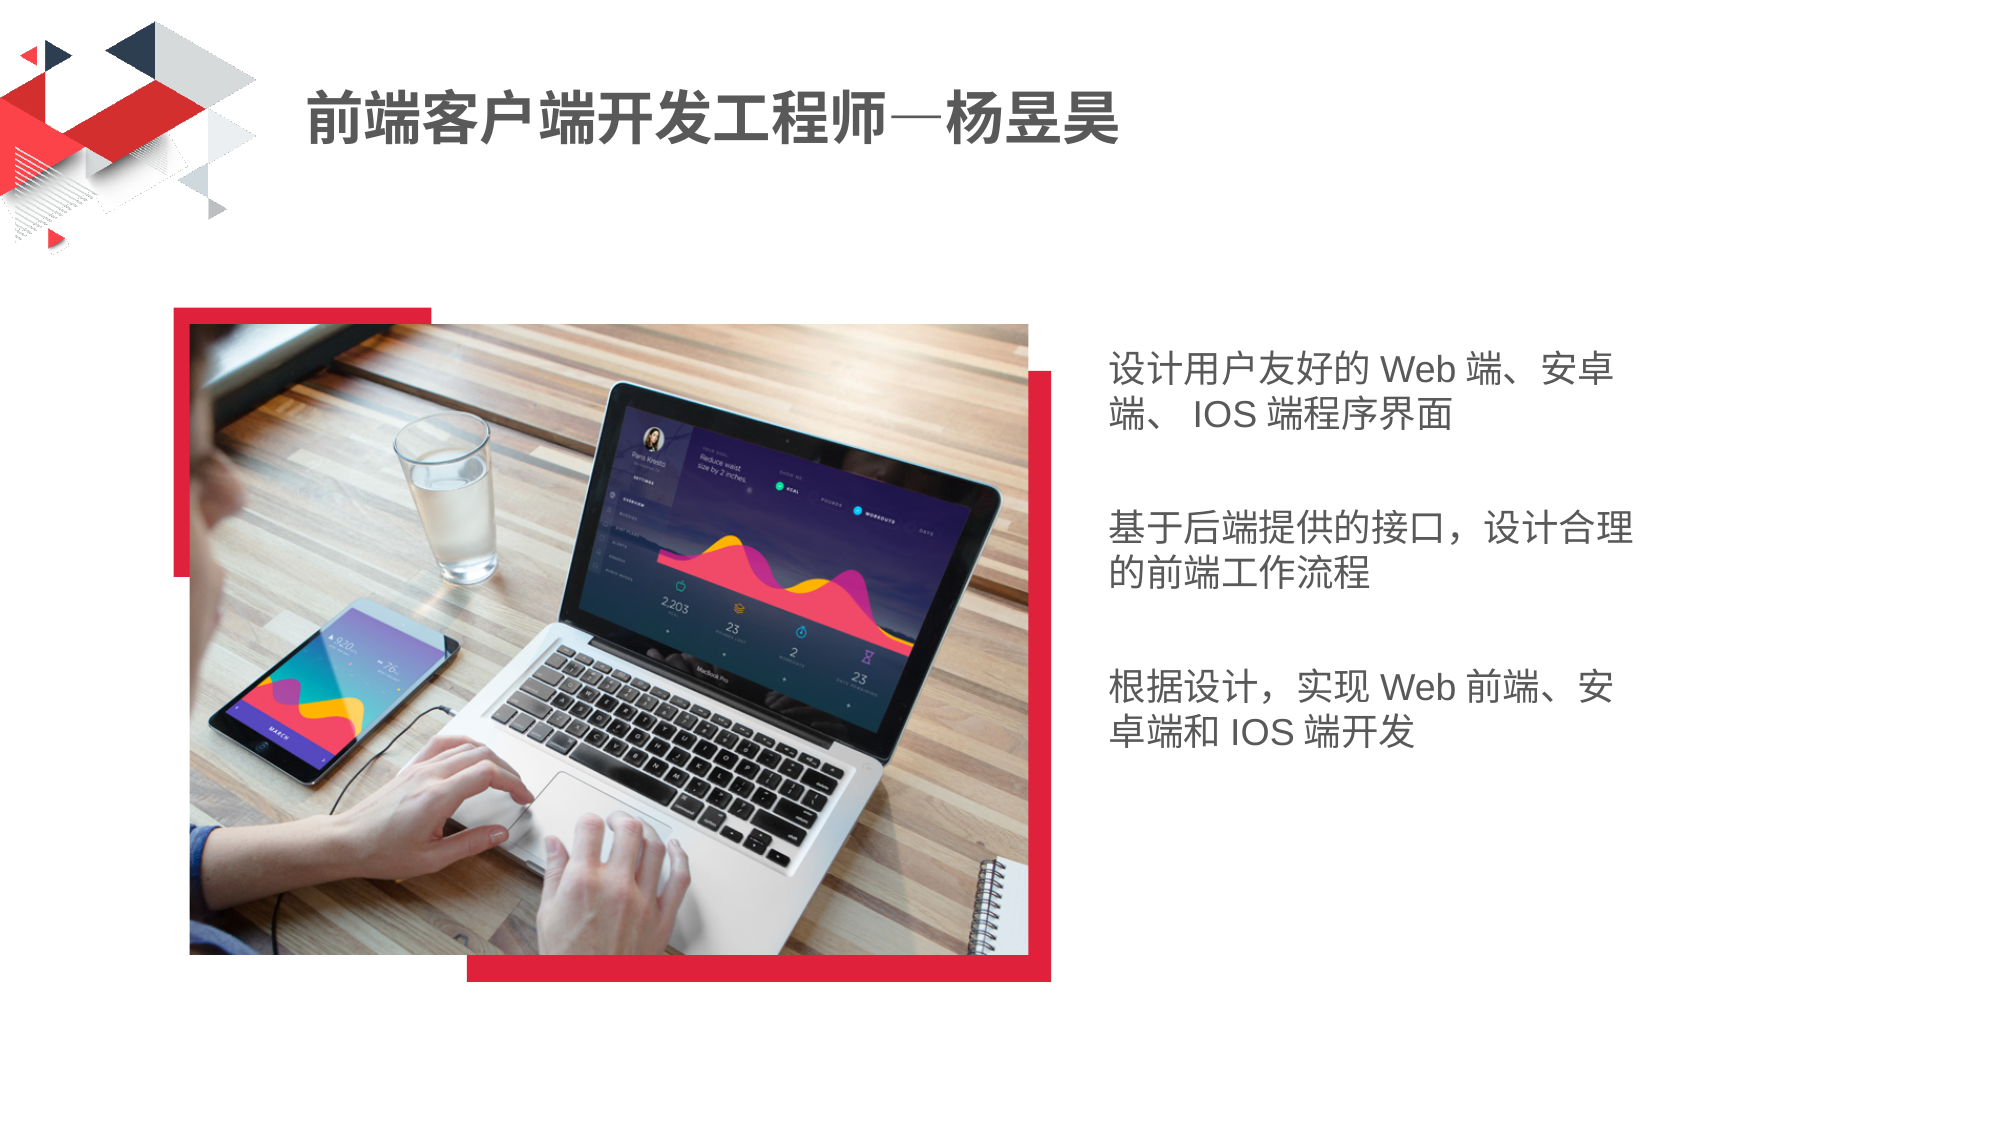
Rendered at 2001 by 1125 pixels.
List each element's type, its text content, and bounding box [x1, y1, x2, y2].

text_box 基于后端提供的接口，设计合理的前端工作流程 [1108, 504, 1653, 595]
text_box 前端客户端开发工程师—杨昱昊 [290, 73, 1136, 159]
picture [189, 324, 1029, 955]
picture [0, 21, 256, 255]
text_box 设计用户友好的Web端、安卓端、IOS端程序界面 [1108, 344, 1653, 435]
text_box [173, 307, 432, 578]
text_box 根据设计，实现Web前端、安卓端和IOS端开发 [1108, 663, 1653, 754]
text_box [466, 370, 1052, 983]
